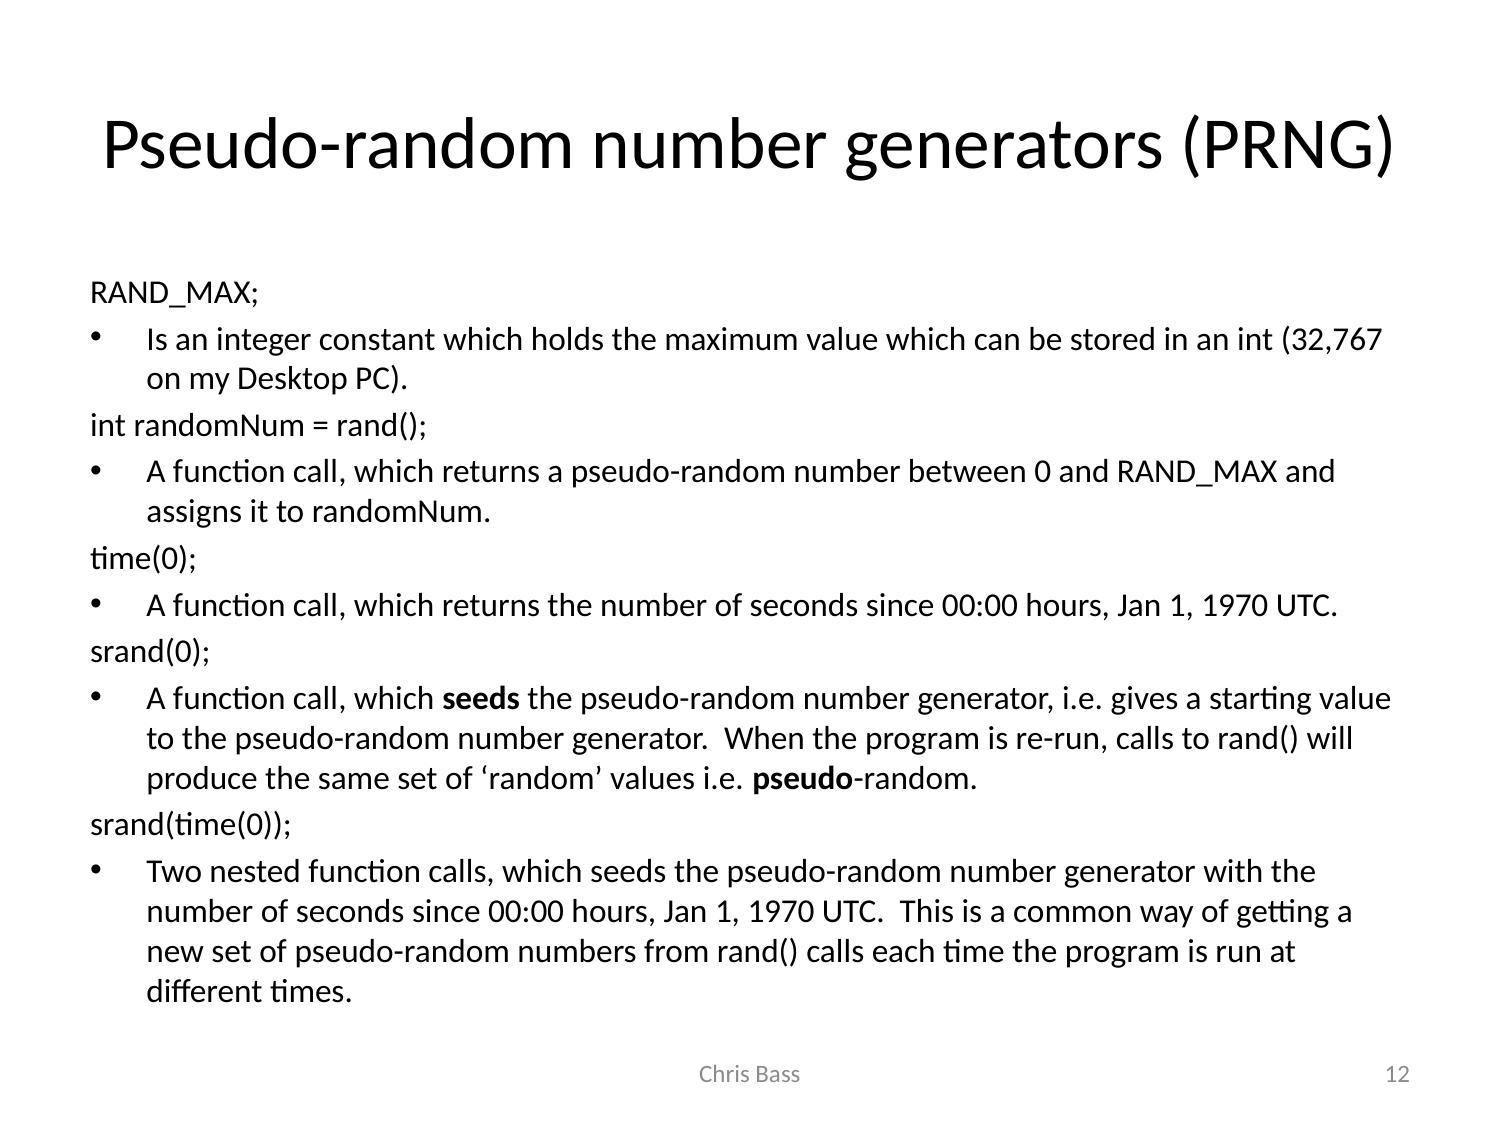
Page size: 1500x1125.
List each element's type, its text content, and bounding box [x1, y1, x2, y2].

list RAND_MAX; Is an integer constant which holds the maximum value which can be stored in an int (32,767 on my Desktop PC). int randomNum = rand(); A function call, which returns a pseudo-random number between 0 and RAND_MAX and assigns it to randomNum. time(0); A function call, which returns the number of seconds since 00:00 hours, Jan 1, 1970 UTC. srand(0); A function call, which seeds the pseudo-random number generator, i.e. gives a starting value to the pseudo-random number generator. When the program is re-run, calls to rand() will produce the same set of ‘random’ values i.e. pseudo-random. srand(time(0)); Two nested function calls, which seeds the pseudo-random number generator with the number of seconds since 00:00 hours, Jan 1, 1970 UTC. This is a common way of getting a new set of pseudo-random numbers from rand() calls each time the program is run at different times. [75, 262, 1425, 1005]
title Pseudo-random number generators (PRNG) [75, 45, 1425, 233]
footer Chris Bass [512, 1042, 988, 1103]
slide_number 12 [1074, 1042, 1425, 1103]
